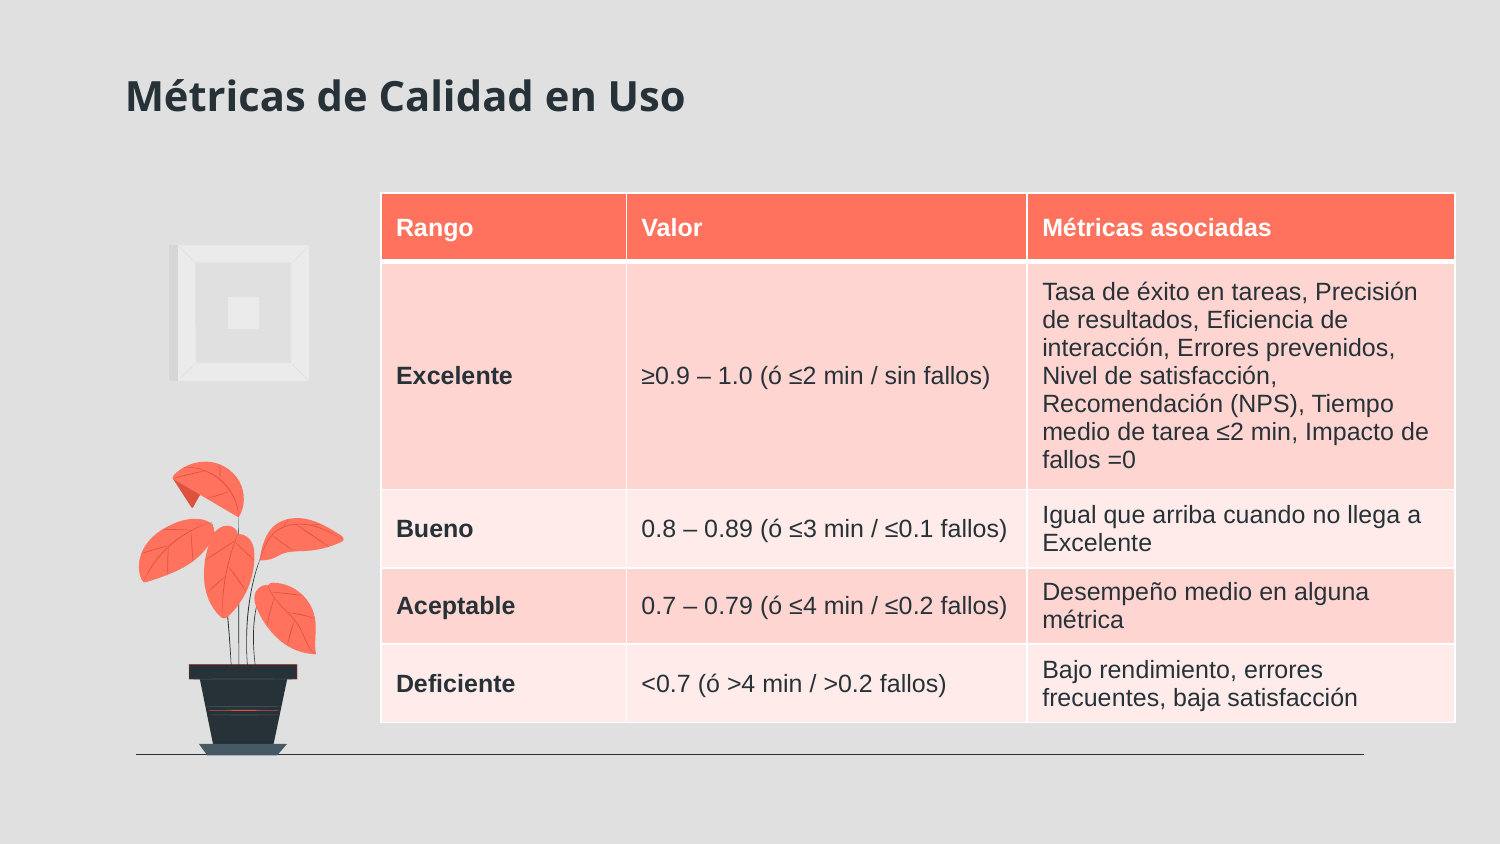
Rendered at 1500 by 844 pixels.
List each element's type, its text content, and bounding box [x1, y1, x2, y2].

table_cell Igual que arriba cuando no llega a Excelente [1028, 490, 1454, 567]
table_header Valor [627, 194, 1026, 259]
table_cell Desempeño medio en alguna métrica [1028, 569, 1454, 643]
table_cell Tasa de éxito en tareas, Precisión de resultados, Eficiencia de interacción, Errores prevenidos, Nivel de satisfacción, Recomendación (NPS), Tiempo medio de tarea ≤2 min, Impacto de fallos =0 [1028, 264, 1454, 489]
table_cell Bajo rendimiento, errores frecuentes, baja satisfacción [1028, 645, 1454, 722]
table_cell 0.7 – 0.79 (ó ≤4 min / ≤0.2 fallos) [627, 569, 1026, 643]
table_cell Excelente [382, 264, 626, 489]
table_cell Aceptable [382, 569, 626, 643]
table_cell Deficiente [382, 645, 626, 722]
table_cell <0.7 (ó >4 min / >0.2 fallos) [627, 645, 1026, 722]
table_cell Bueno [382, 490, 626, 567]
table_cell 0.8 – 0.89 (ó ≤3 min / ≤0.1 fallos) [627, 490, 1026, 567]
table_header Métricas asociadas [1028, 194, 1454, 259]
table_cell ≥0.9 – 1.0 (ó ≤2 min / sin fallos) [627, 264, 1026, 489]
table_header Rango [382, 194, 626, 259]
text_box Métricas de Calidad en Uso [109, 54, 1374, 156]
